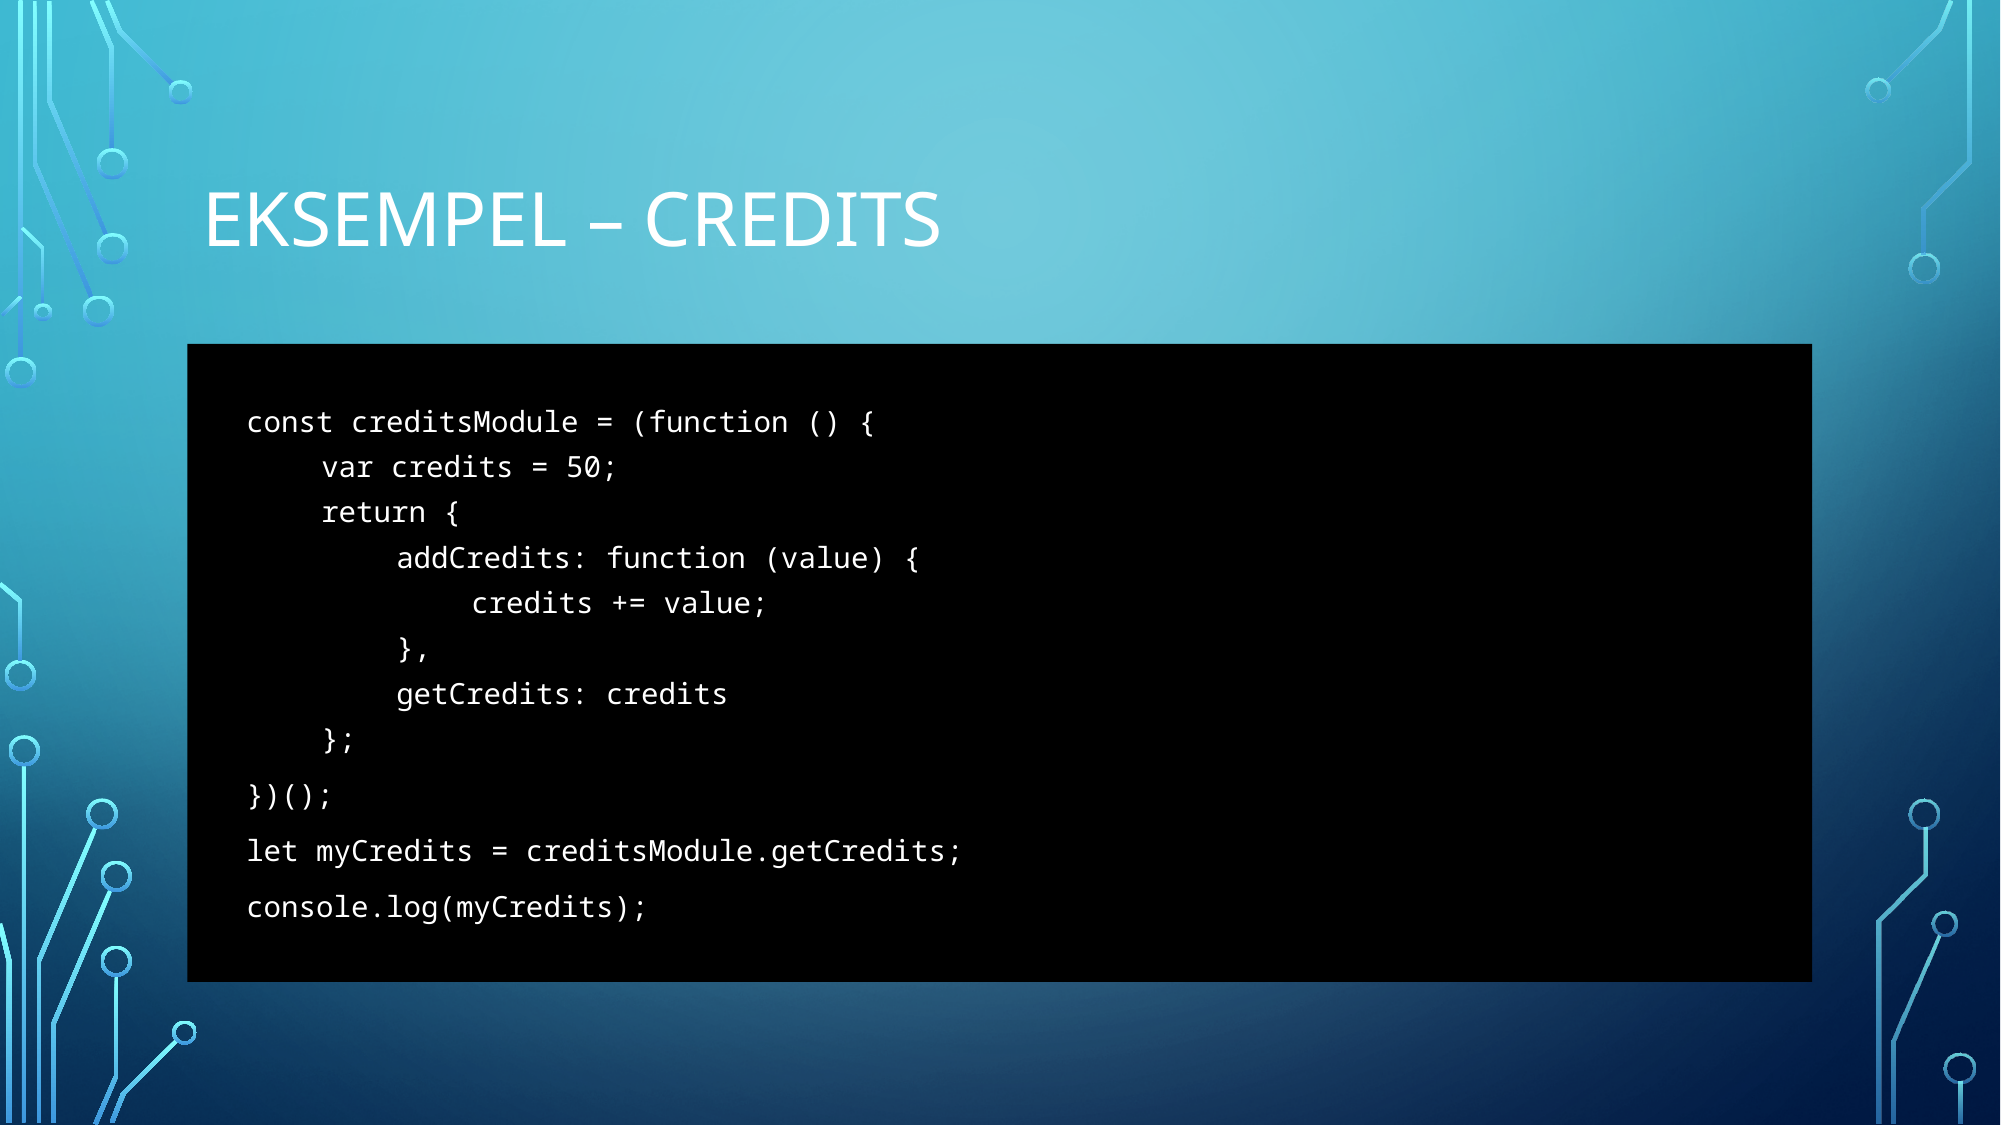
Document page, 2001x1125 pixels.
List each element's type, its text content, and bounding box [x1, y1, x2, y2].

text_box const creditsModule = (function () { var credits = 50; return { addCredits: function (value) { credits += value; }, getCredits: credits }; })(); let myCredits = creditsModule.getCredits; console.log(myCredits); [187, 343, 1813, 982]
title Eksempel – credits [187, 101, 1813, 343]
